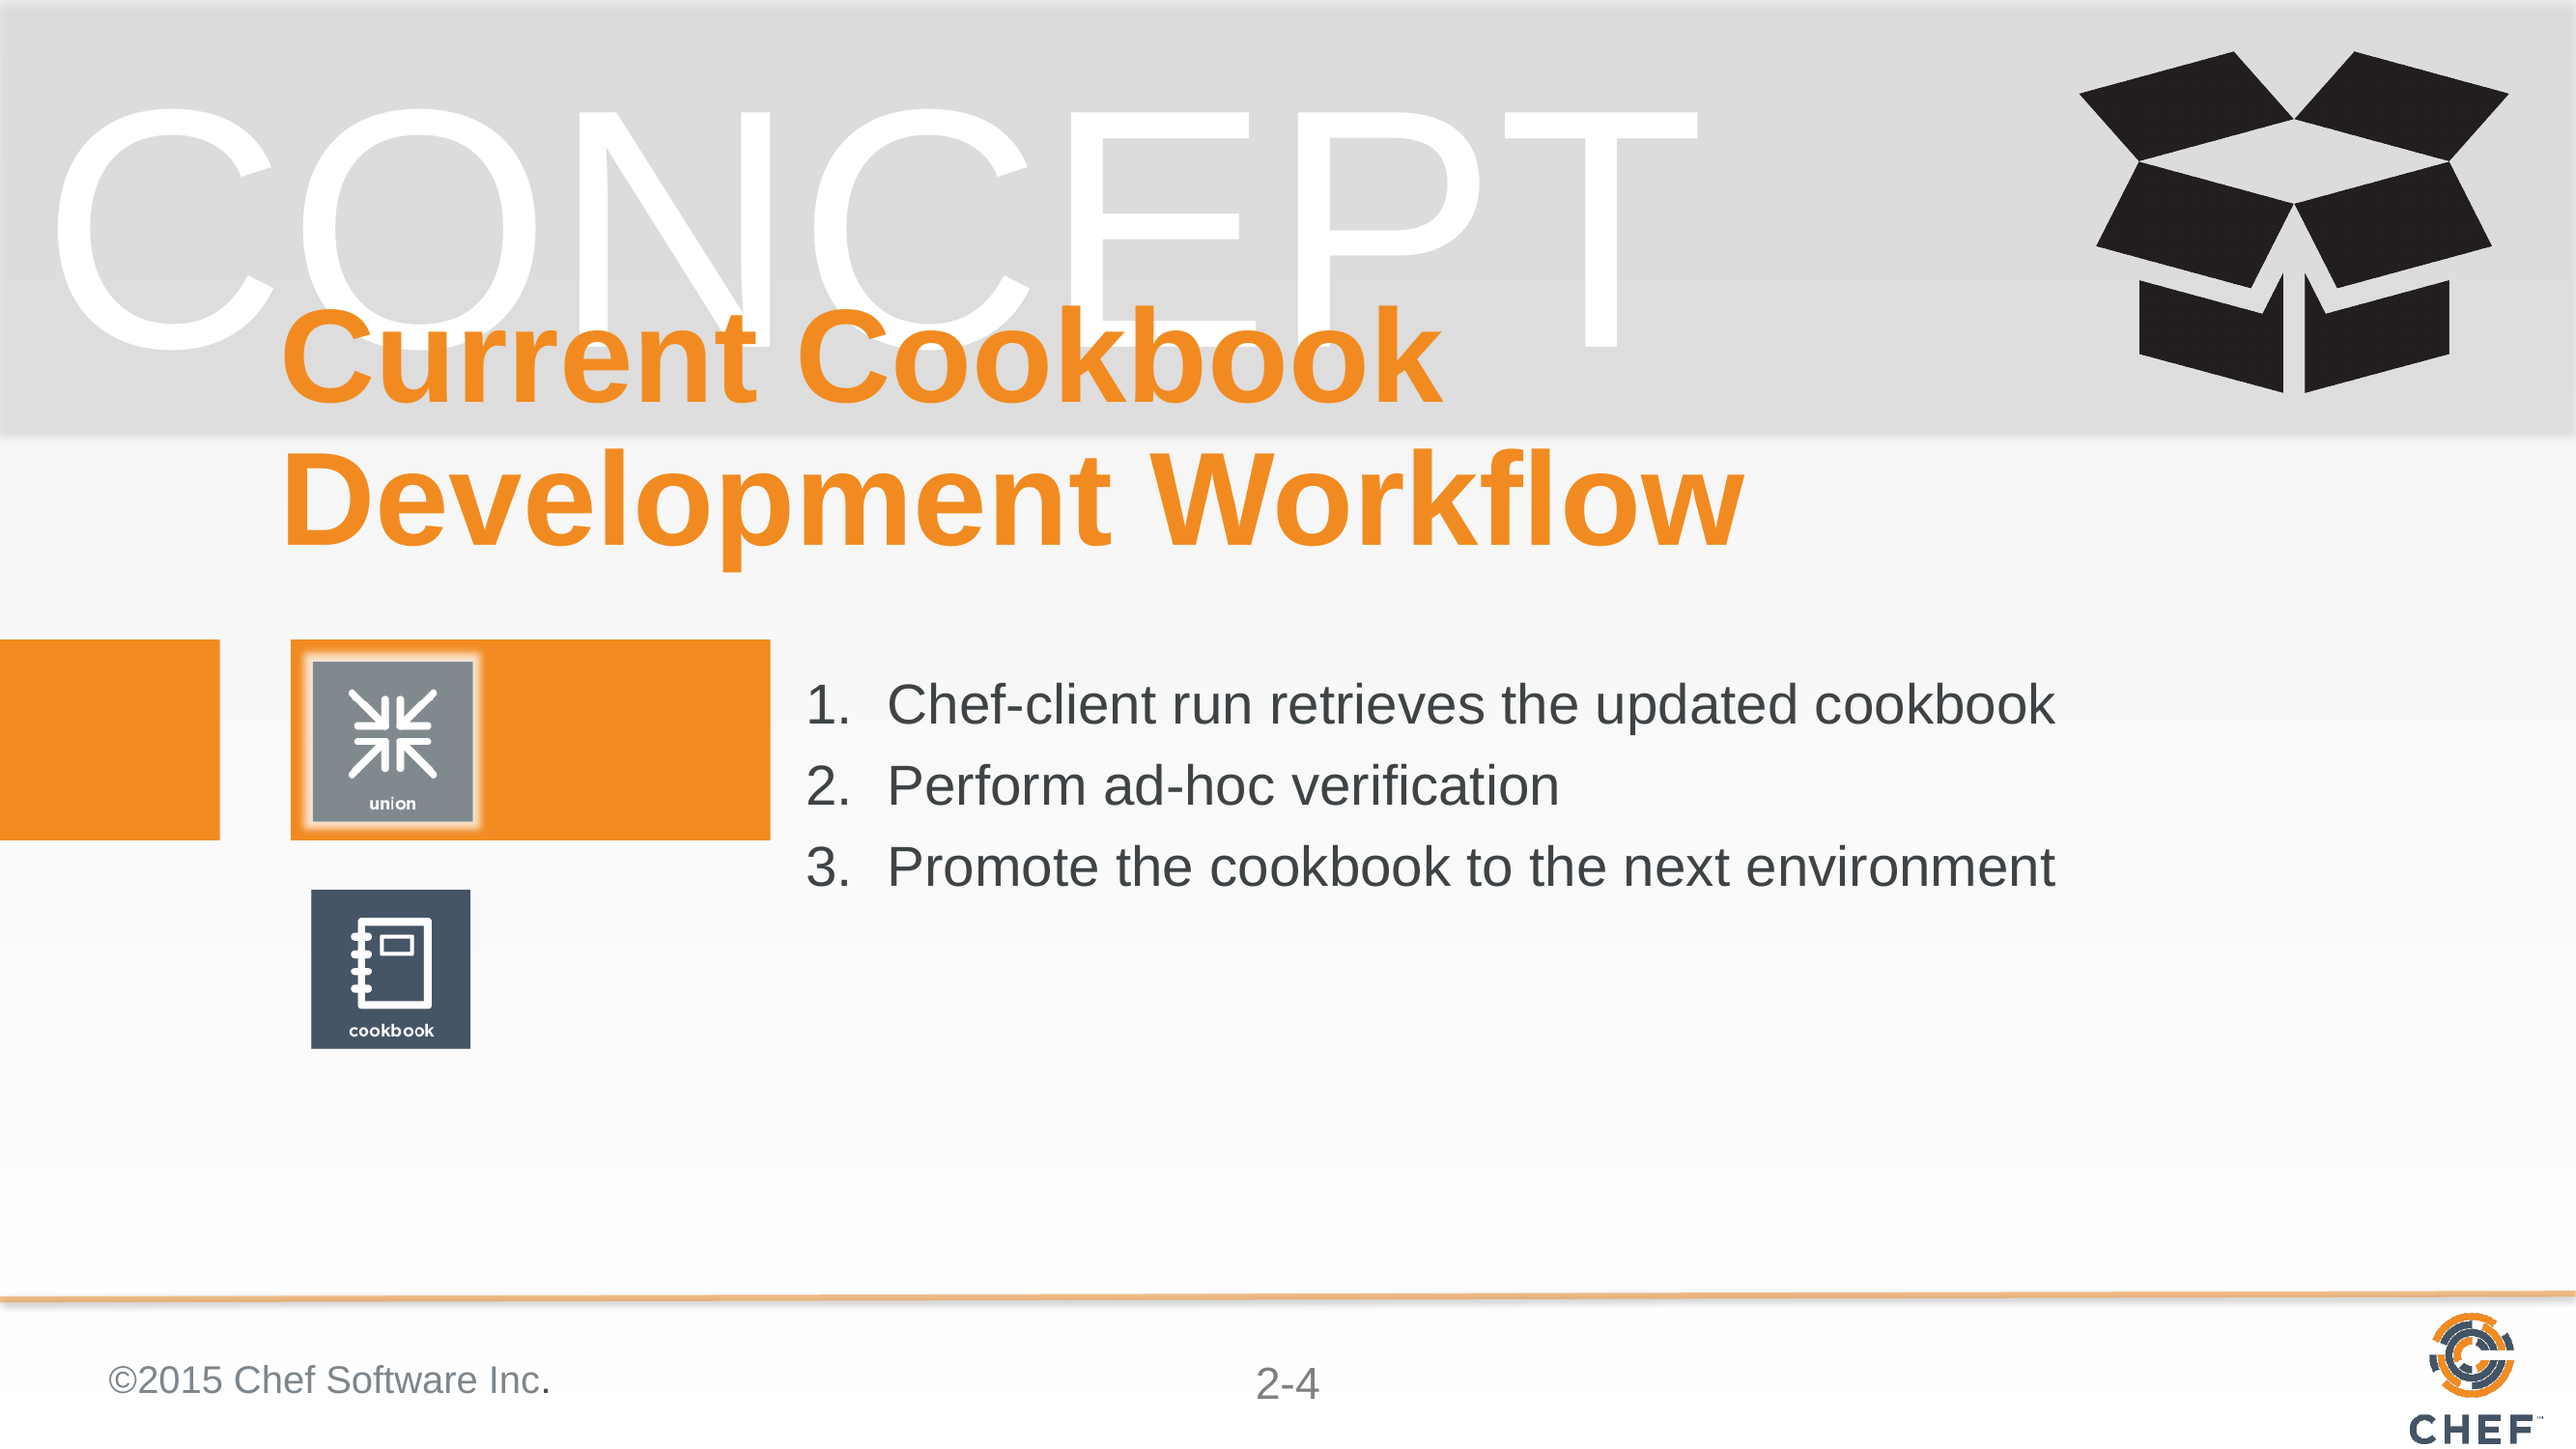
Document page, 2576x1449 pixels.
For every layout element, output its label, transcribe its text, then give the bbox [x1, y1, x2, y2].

picture [2399, 1297, 2551, 1449]
subtitle Chef-client run retrieves the updated cookbook Perform ad-hoc verification Promote the cookbook to the next environment [791, 639, 2218, 1049]
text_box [0, 639, 220, 1049]
title Current Cookbook Development Workflow [265, 363, 2217, 499]
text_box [290, 639, 771, 1049]
picture [2079, 51, 2509, 399]
